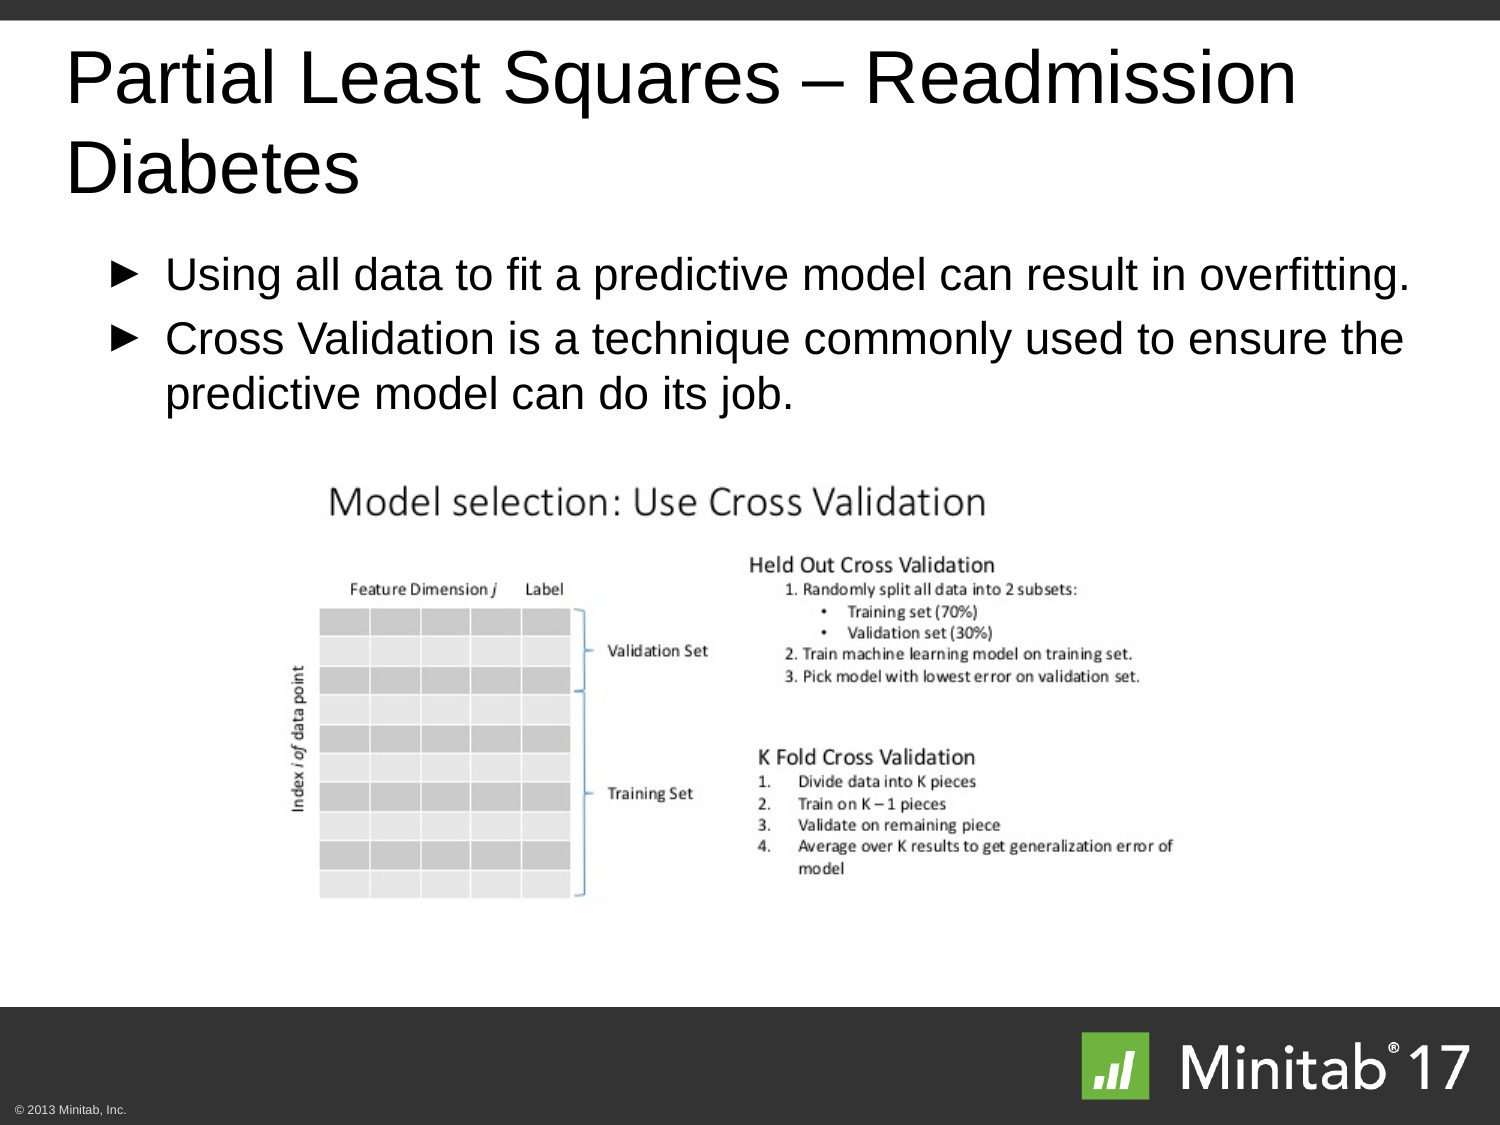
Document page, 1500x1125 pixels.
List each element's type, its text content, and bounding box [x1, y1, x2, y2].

list Using all data to fit a predictive model can result in overfitting. Cross Validation is a technique commonly used to ensure the predictive model can do its job. [49, 236, 1452, 963]
picture [0, 0, 1500, 1125]
title Partial Least Squares – Readmission Diabetes [49, 62, 1447, 176]
